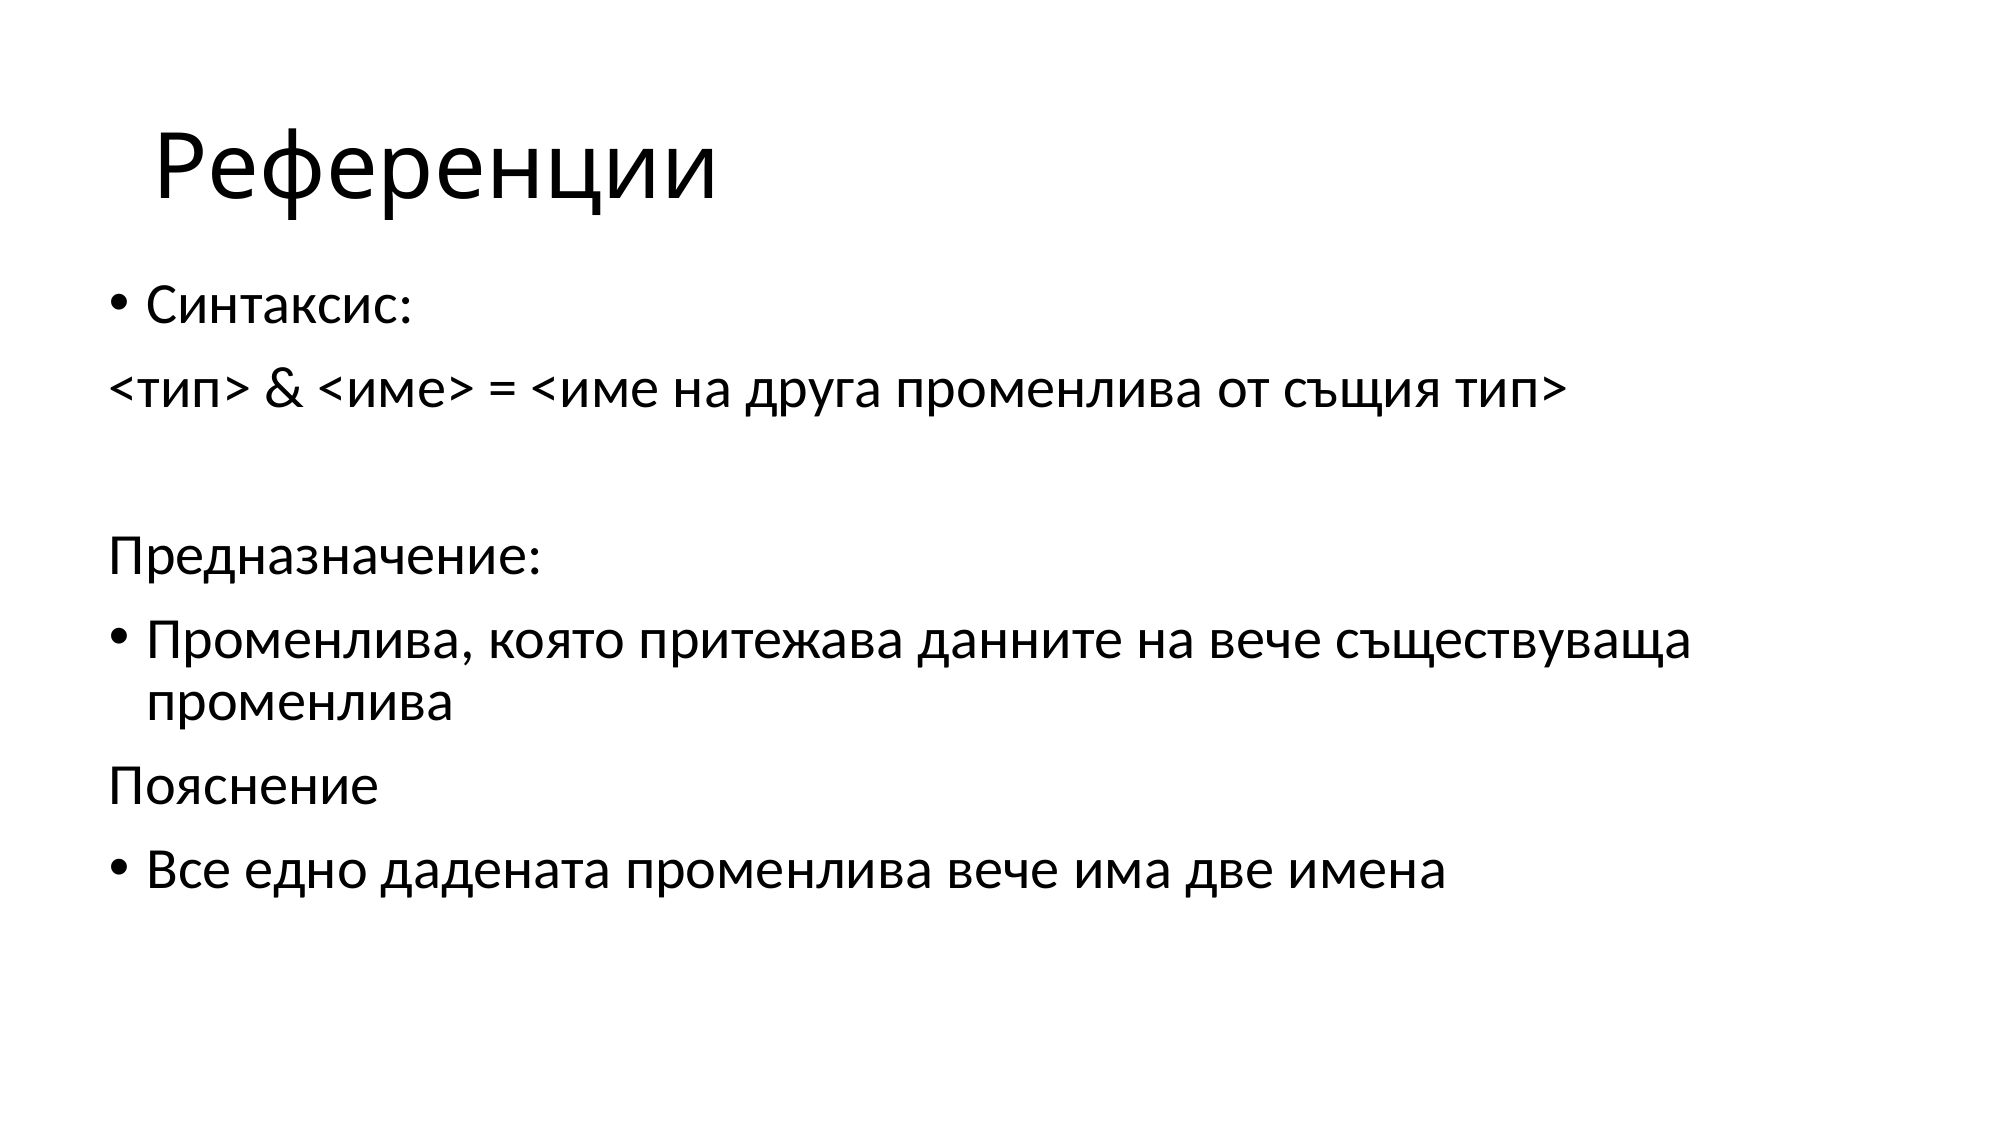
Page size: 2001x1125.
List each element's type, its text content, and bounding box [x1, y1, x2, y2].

title Референции [137, 59, 1863, 278]
list Синтаксис: <тип> & <име> = <име на друга променлива от същия тип> Предназначение: Променлива, която притежава данните на вече съществуваща променлива Пояснение Все едно дадената променлива вече има две имена [94, 265, 1819, 1073]
